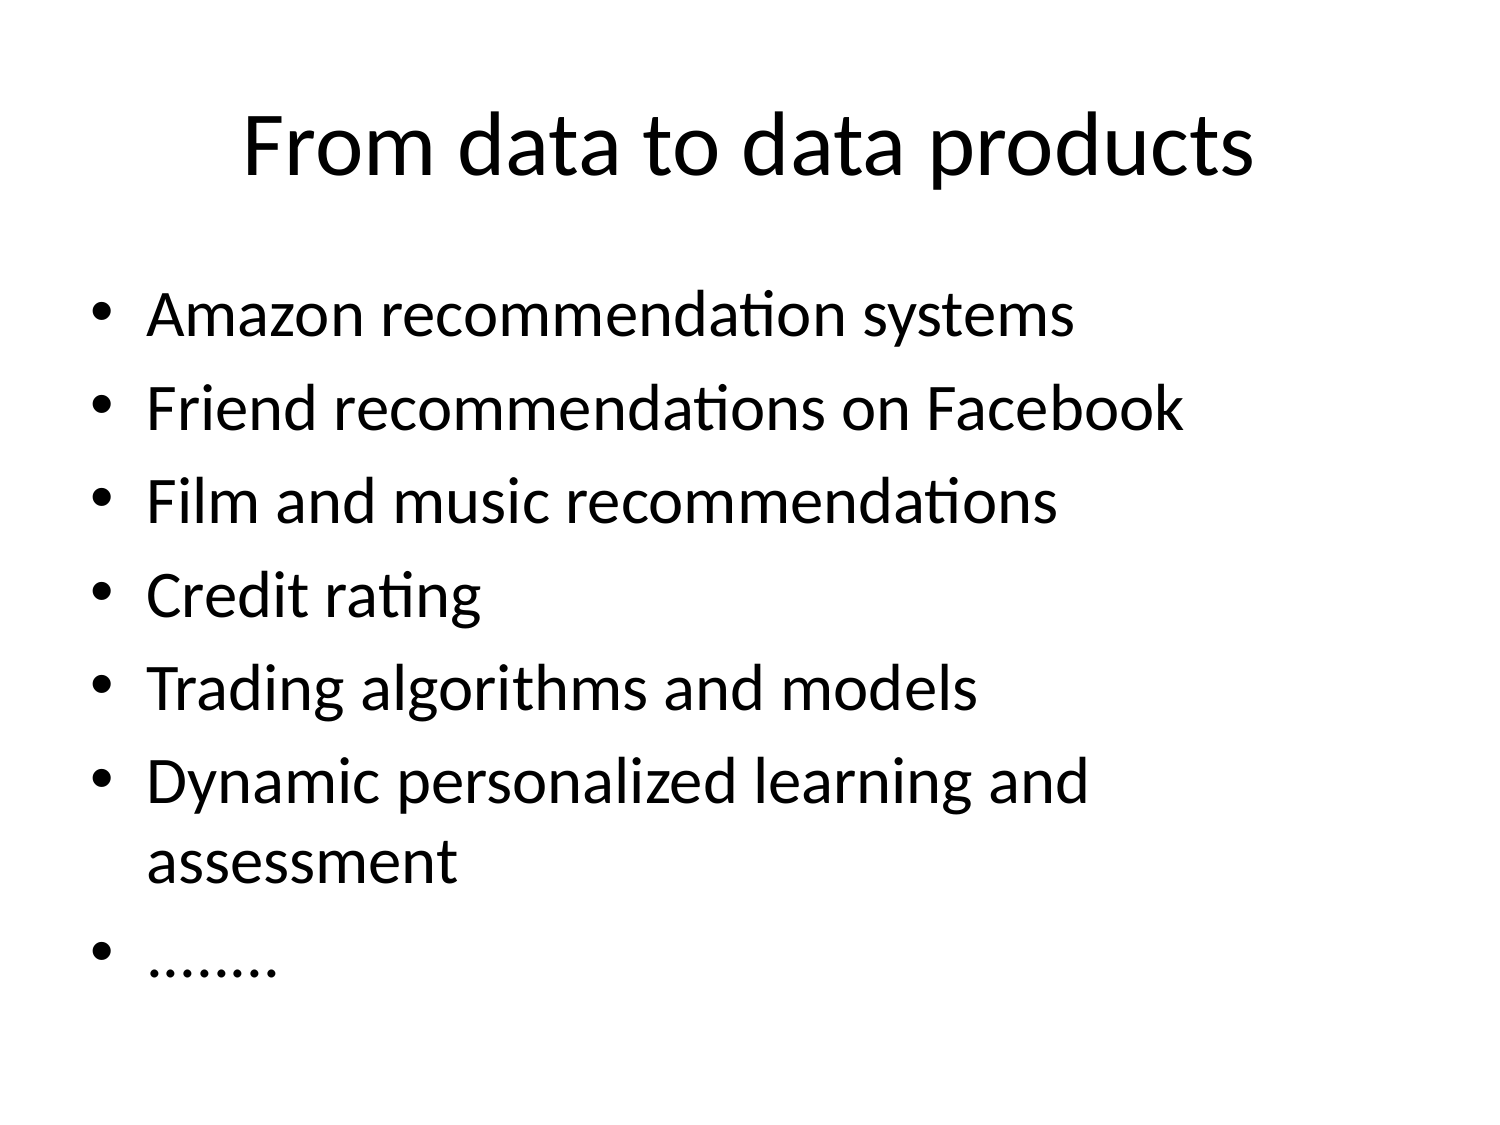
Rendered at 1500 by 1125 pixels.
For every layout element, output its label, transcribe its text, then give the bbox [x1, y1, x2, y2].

title From data to data products [75, 45, 1425, 233]
list Amazon recommendation systems Friend recommendations on Facebook Film and music recommendations Credit rating Trading algorithms and models Dynamic personalized learning and assessment ........ [75, 262, 1425, 1005]
